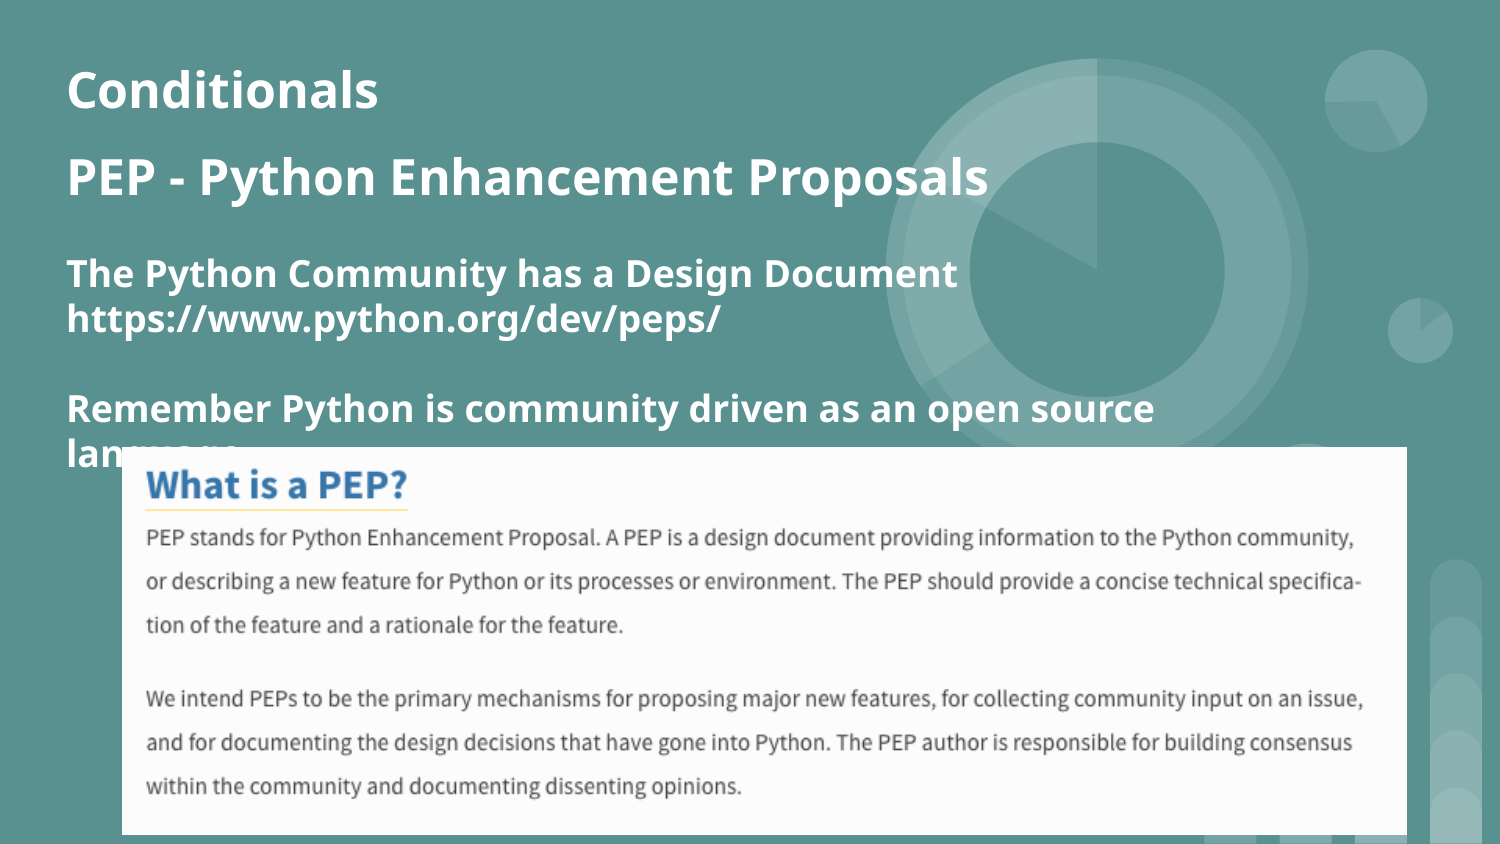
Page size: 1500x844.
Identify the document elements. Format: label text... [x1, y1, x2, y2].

subtitle PEP - Python Enhancement Proposals The Python Community has a Design Document https://www.python.org/dev/peps/ Remember Python is community driven as an open source language [51, 130, 1338, 217]
title Conditionals [51, 43, 1449, 131]
picture [122, 447, 1408, 836]
